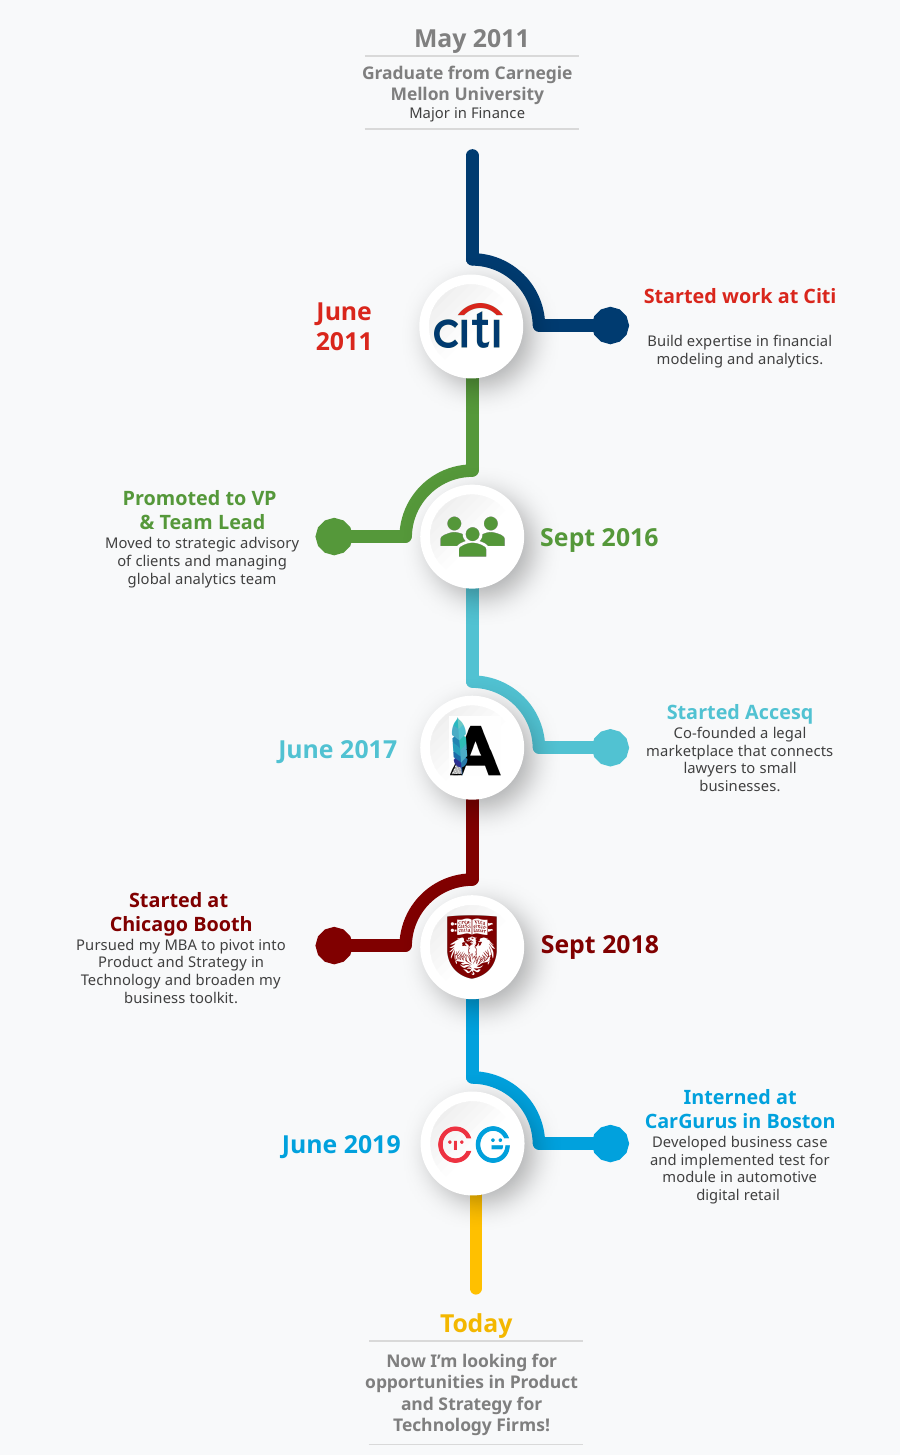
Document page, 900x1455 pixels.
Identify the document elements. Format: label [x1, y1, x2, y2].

text_box [47, 14, 853, 1445]
